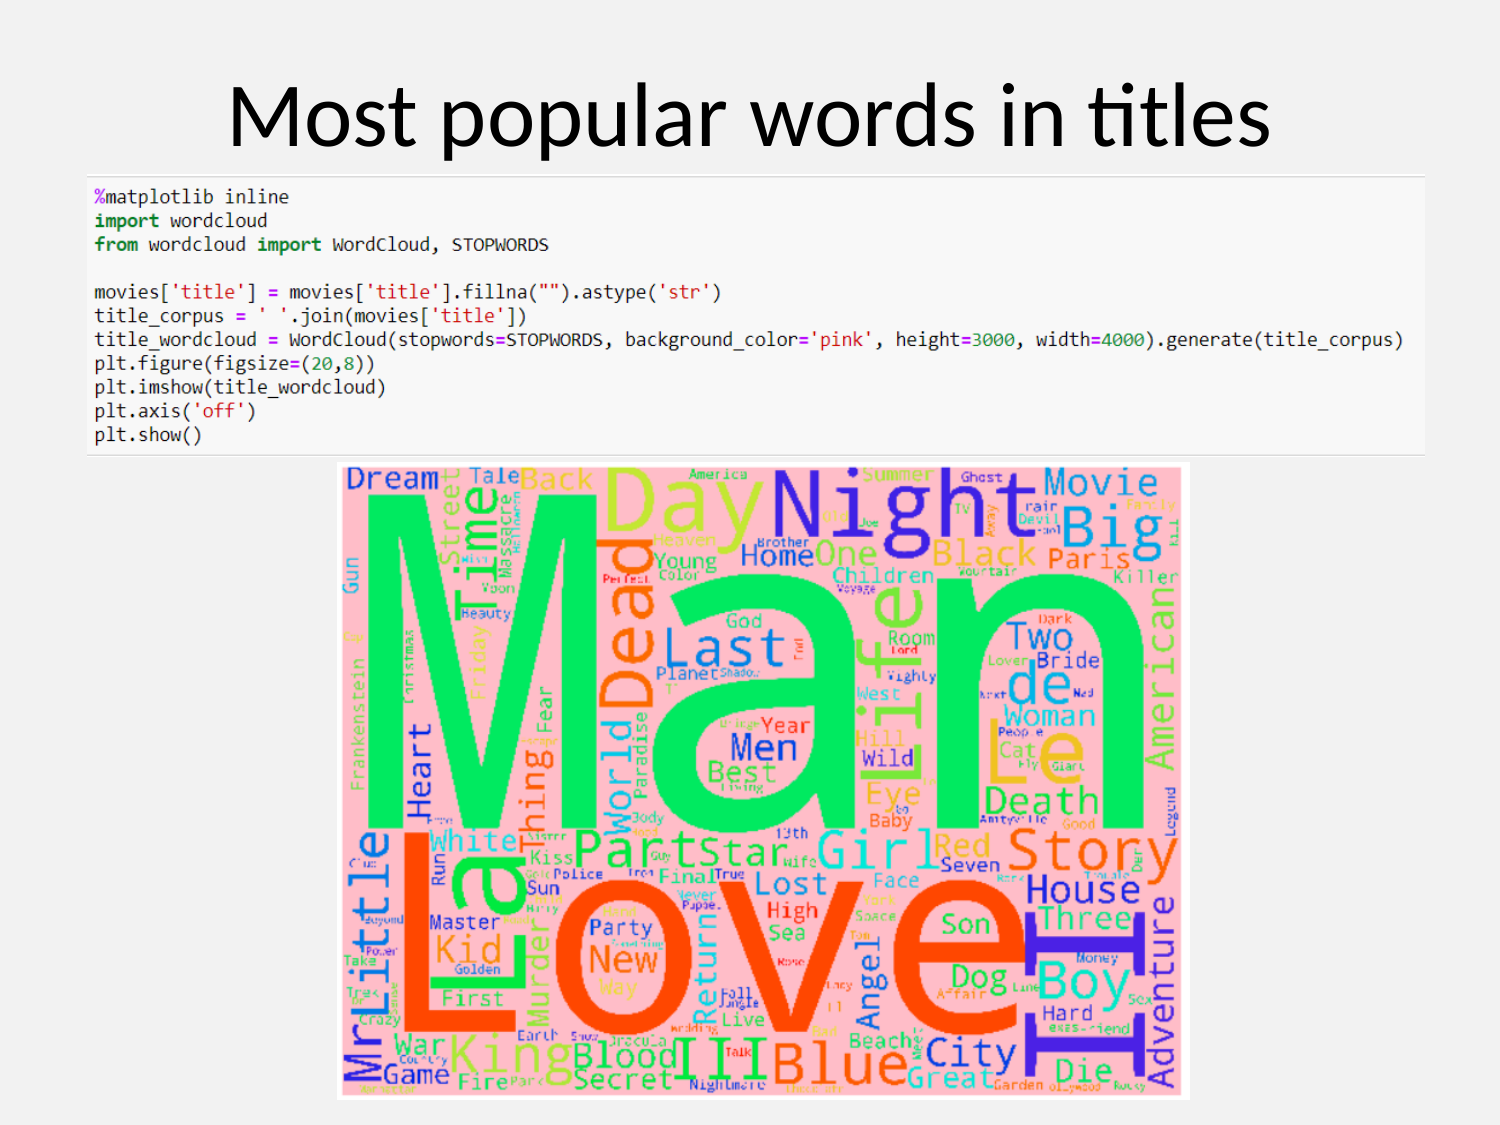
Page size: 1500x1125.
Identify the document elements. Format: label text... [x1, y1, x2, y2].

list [337, 465, 1190, 1101]
title Most popular words in titles [75, 45, 1425, 175]
picture [87, 174, 1426, 457]
